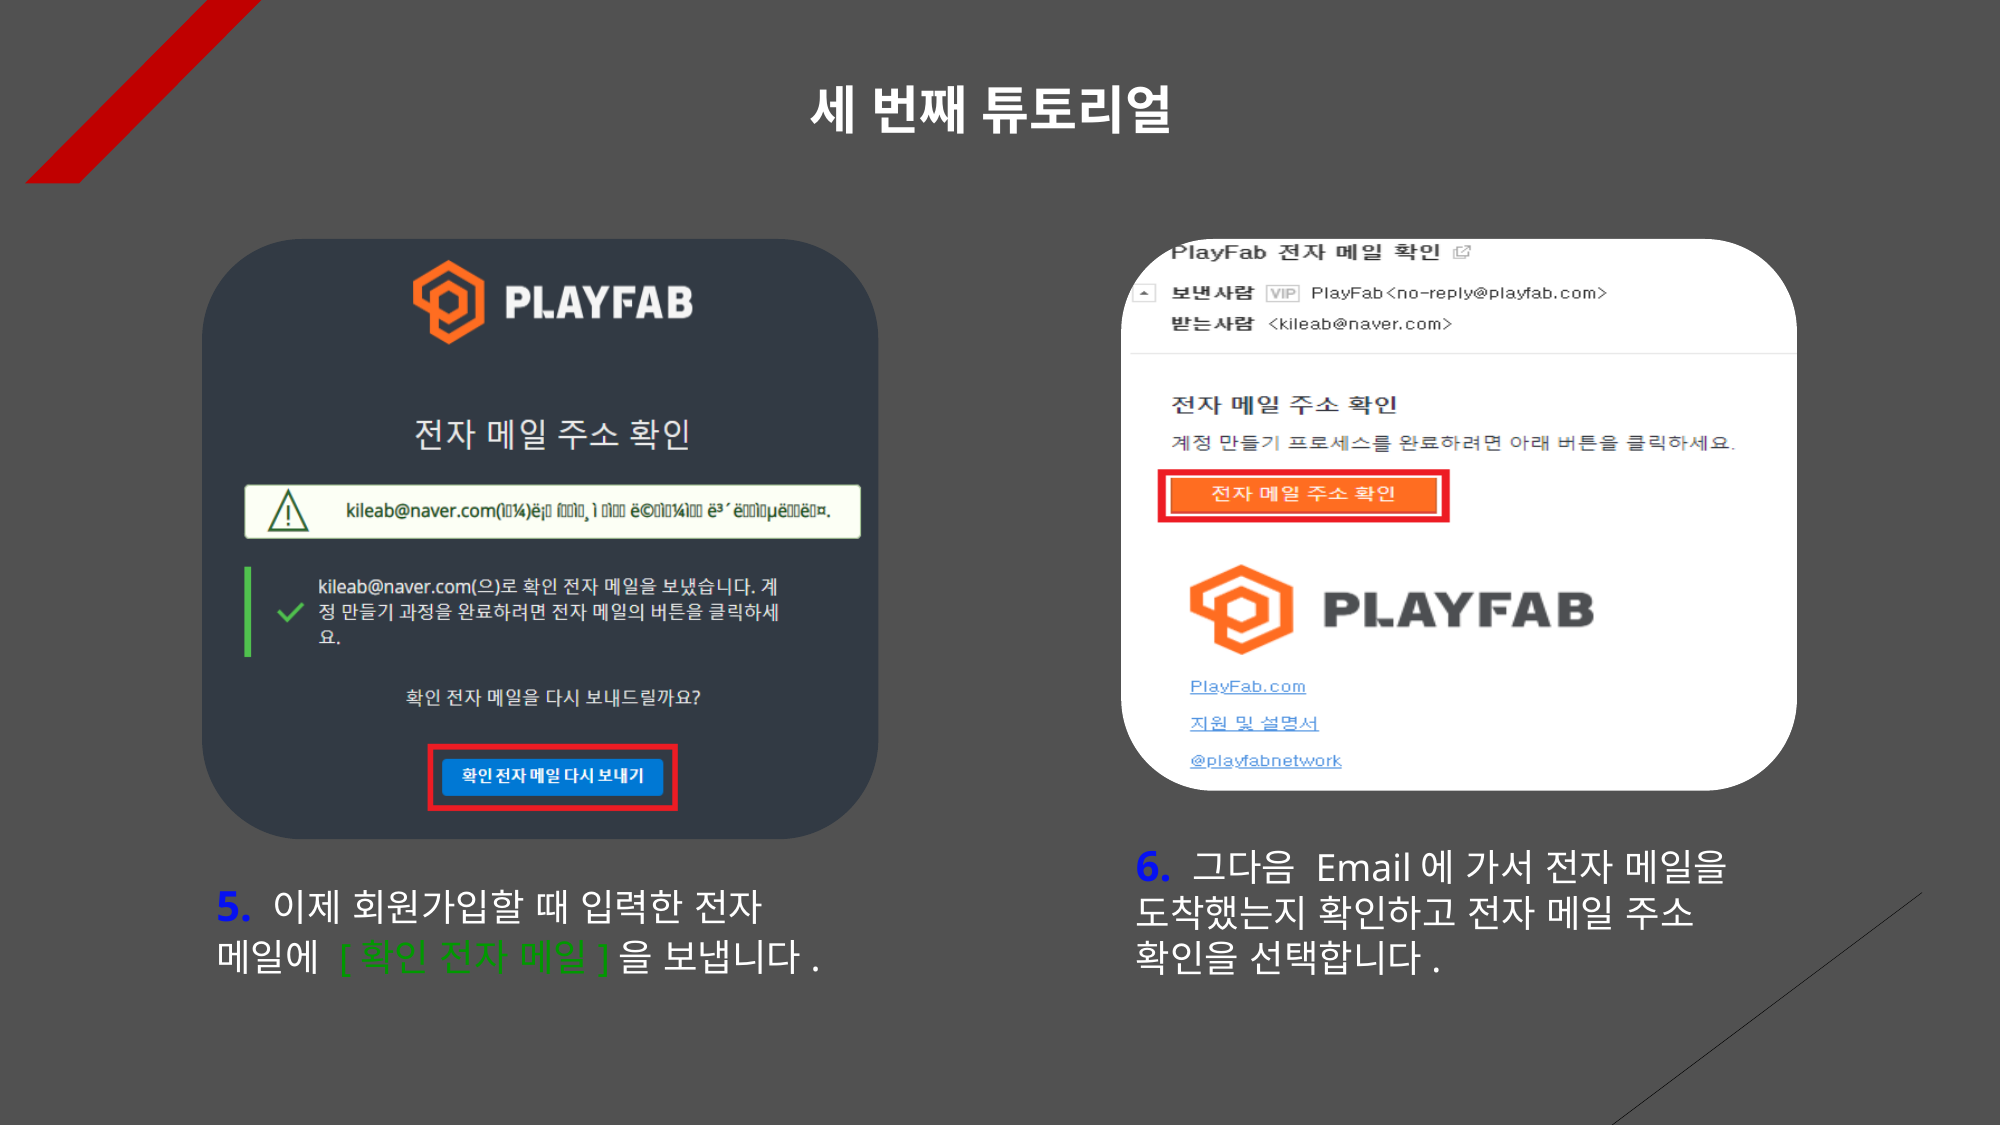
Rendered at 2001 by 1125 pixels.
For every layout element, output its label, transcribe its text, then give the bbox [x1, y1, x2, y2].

picture [1121, 238, 1797, 791]
picture [202, 238, 879, 840]
text_box 세 번째 튜토리얼 [739, 59, 1261, 150]
text_box 6. 그다음 Email에 가서 전자 메일을 도착했는지 확인하고 전자 메일 주소 확인을 선택합니다. [1121, 832, 1799, 988]
text_box 5. 이제 회원가입할 때 입력한 전자 메일에 [확인 전자 메일]을 보냅니다. [201, 872, 880, 988]
